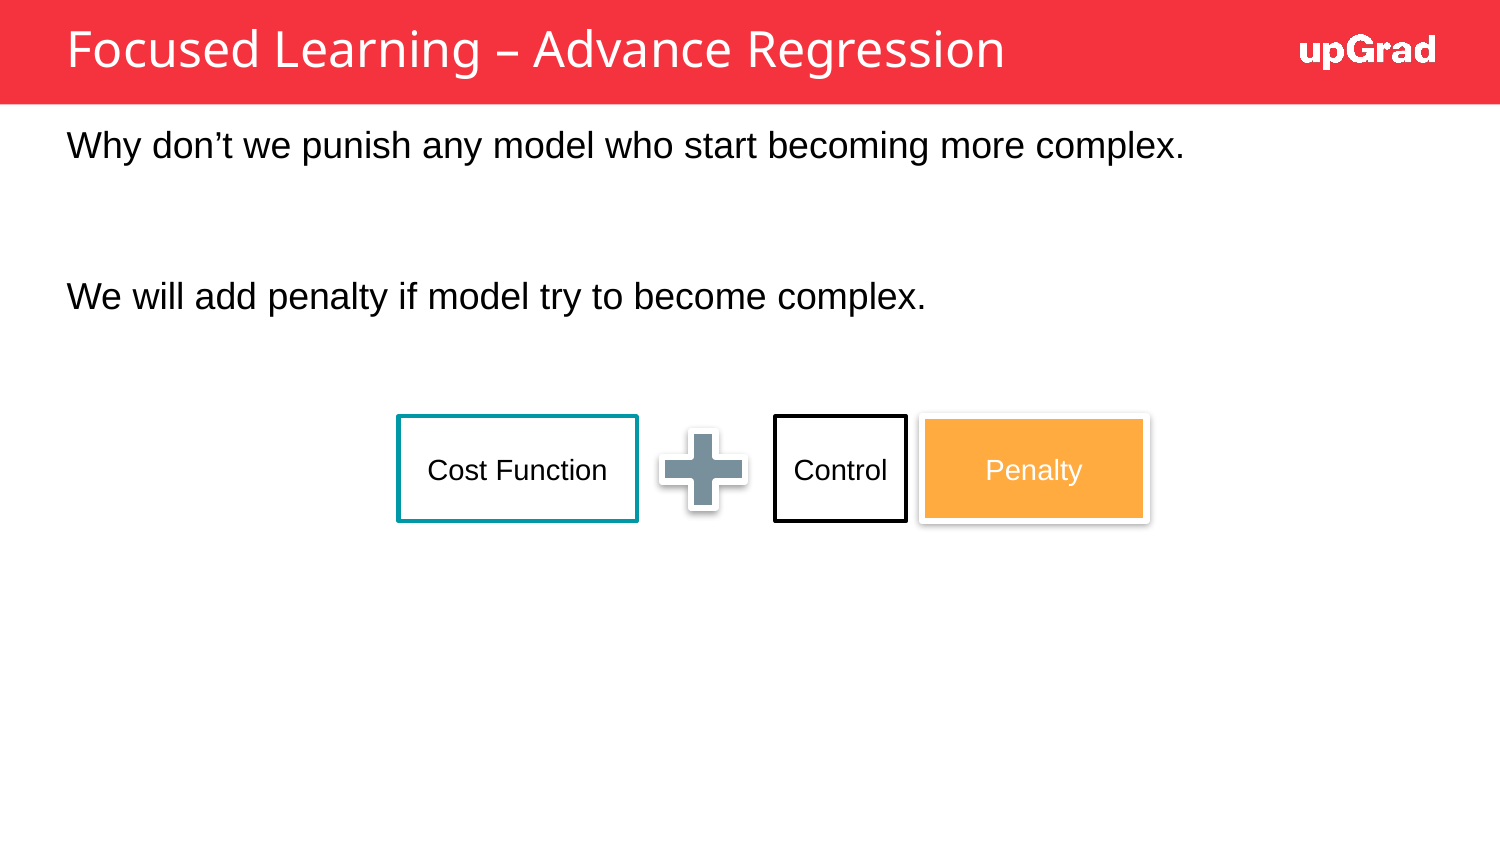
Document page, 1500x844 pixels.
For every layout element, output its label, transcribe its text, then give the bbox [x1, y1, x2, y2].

text_box Control [773, 414, 908, 523]
picture [1300, 34, 1435, 70]
text_box Why don’t we punish any model who start becoming more complex. [51, 113, 1322, 174]
text_box Penalty [919, 413, 1150, 524]
title Focused Learning – Advance Regression [51, 20, 1171, 83]
text_box We will add penalty if model try to become complex. [51, 264, 1201, 324]
text_box [659, 428, 748, 511]
text_box Cost Function [396, 414, 639, 523]
